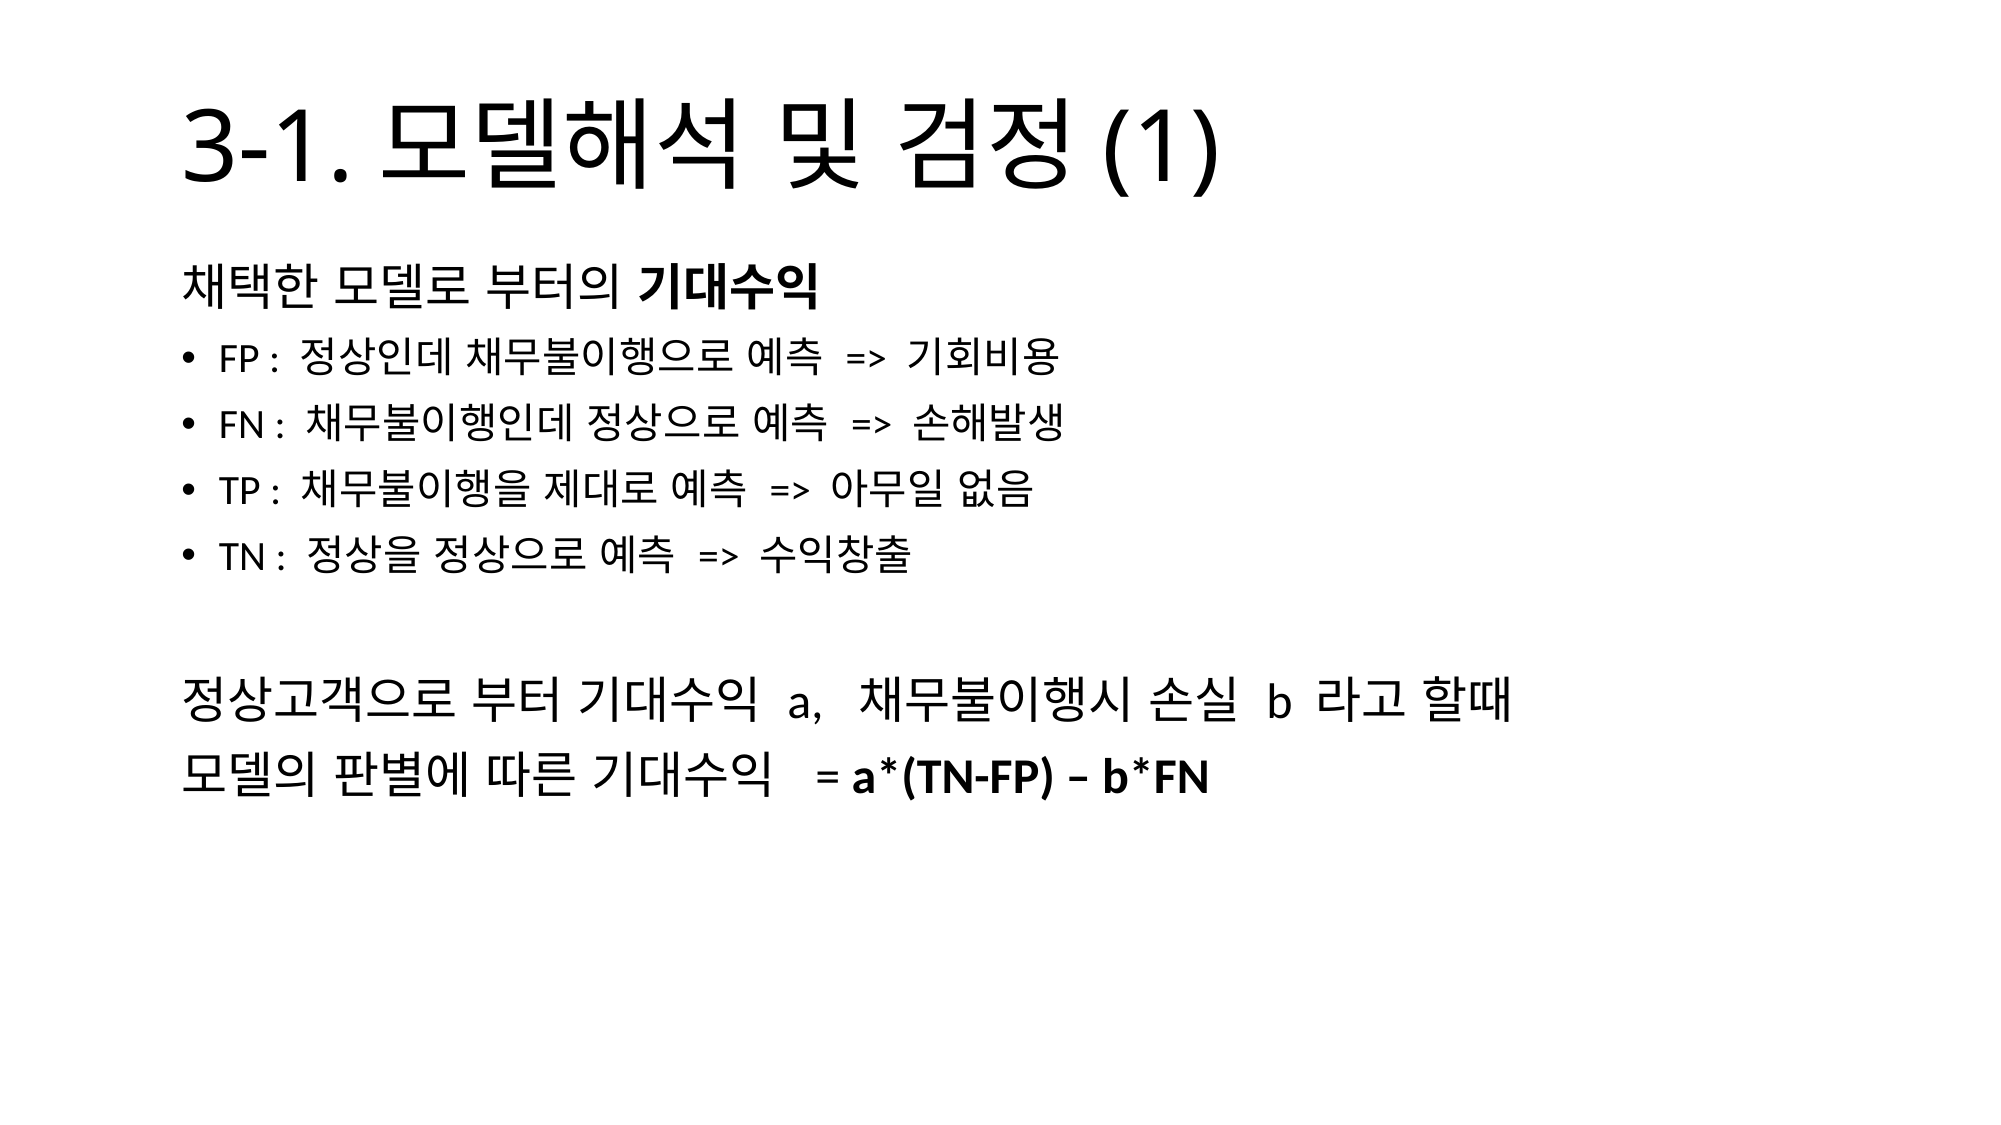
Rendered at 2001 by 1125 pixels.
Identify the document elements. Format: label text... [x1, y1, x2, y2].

list 채택한 모델로 부터의 기대수익 FP : 정상인데 채무불이행으로 예측 => 기회비용 FN : 채무불이행인데 정상으로 예측 => 손해발생 TP : 채무불이행을 제대로 예측 => 아무일 없음 TN : 정상을 정상으로 예측 => 수익창출 정상고객으로 부터 기대수익 a, 채무불이행시 손실 b 라고 할때 모델의 판별에 따른 기대수익 = a*(TN-FP) – b*FN [166, 254, 1584, 996]
title 3-1.모델해석 및 검정(1) [166, 34, 1756, 211]
